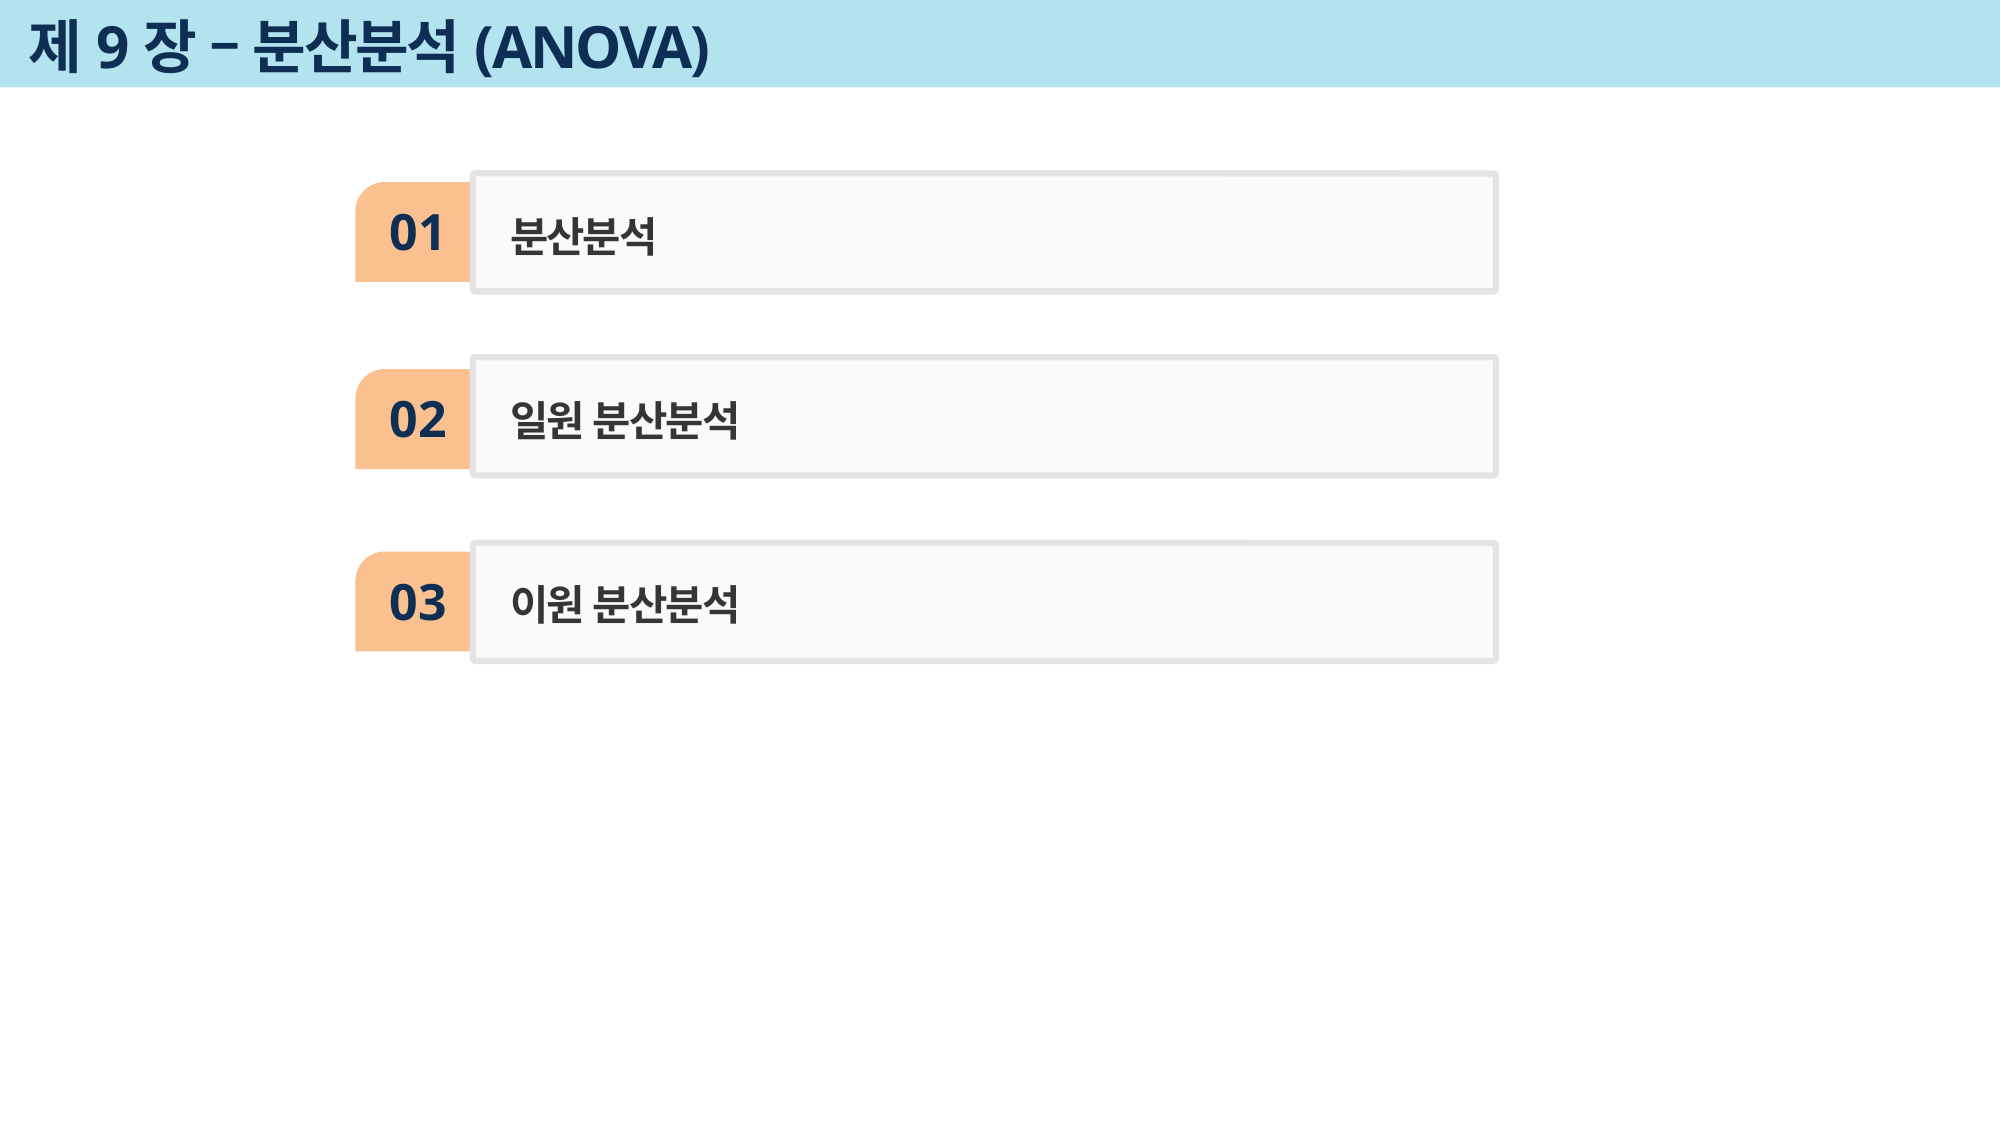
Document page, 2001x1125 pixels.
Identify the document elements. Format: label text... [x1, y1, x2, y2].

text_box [355, 542, 1497, 662]
title 제9장 – 분산분석(ANOVA) [13, 5, 1717, 84]
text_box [355, 356, 1497, 476]
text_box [355, 173, 1497, 292]
